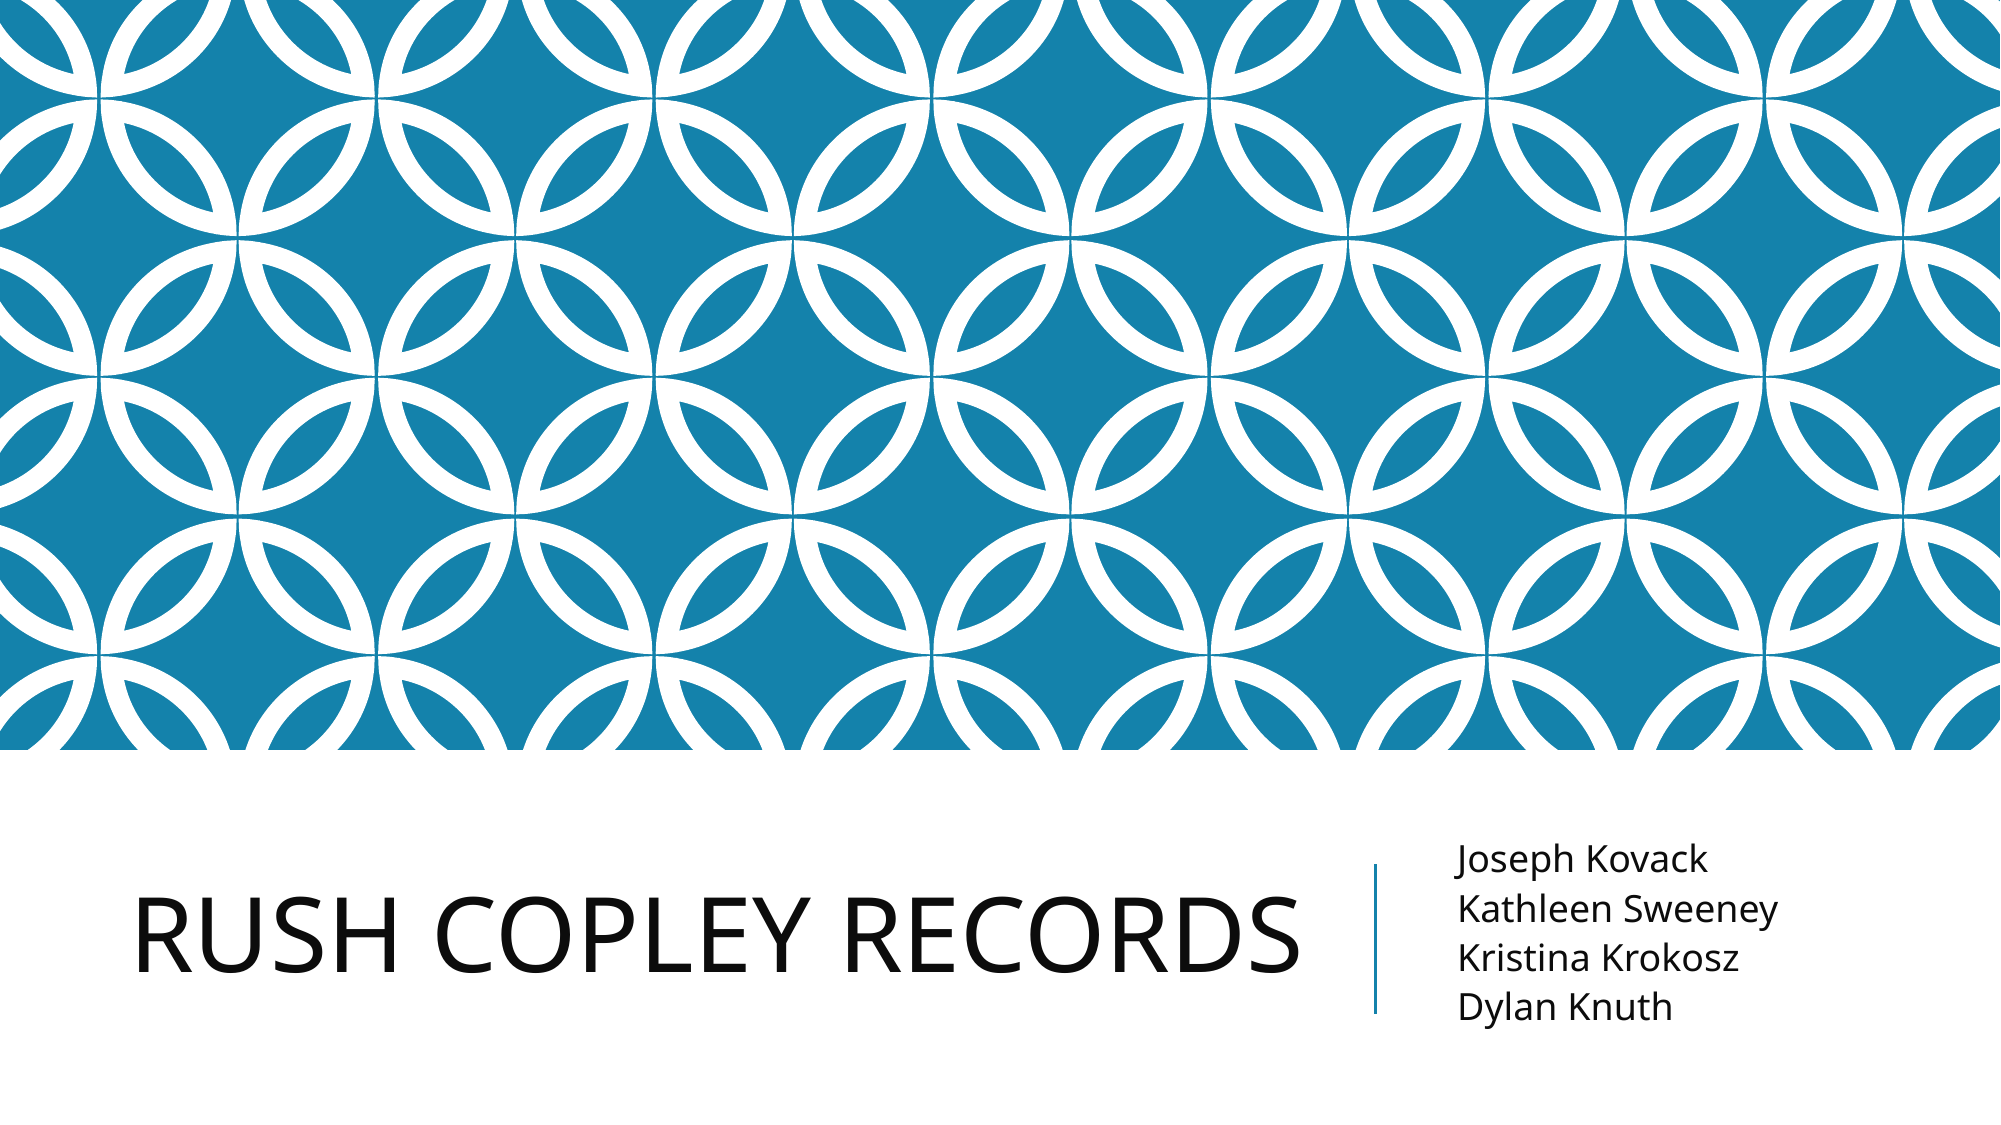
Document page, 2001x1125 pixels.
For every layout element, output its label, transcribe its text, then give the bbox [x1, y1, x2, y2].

title RUSH COPLEY RECORDS [44, 822, 1320, 1063]
subtitle Joseph Kovack Kathleen Sweeney Kristina Krokosz Dylan Knuth [1442, 796, 1880, 1067]
